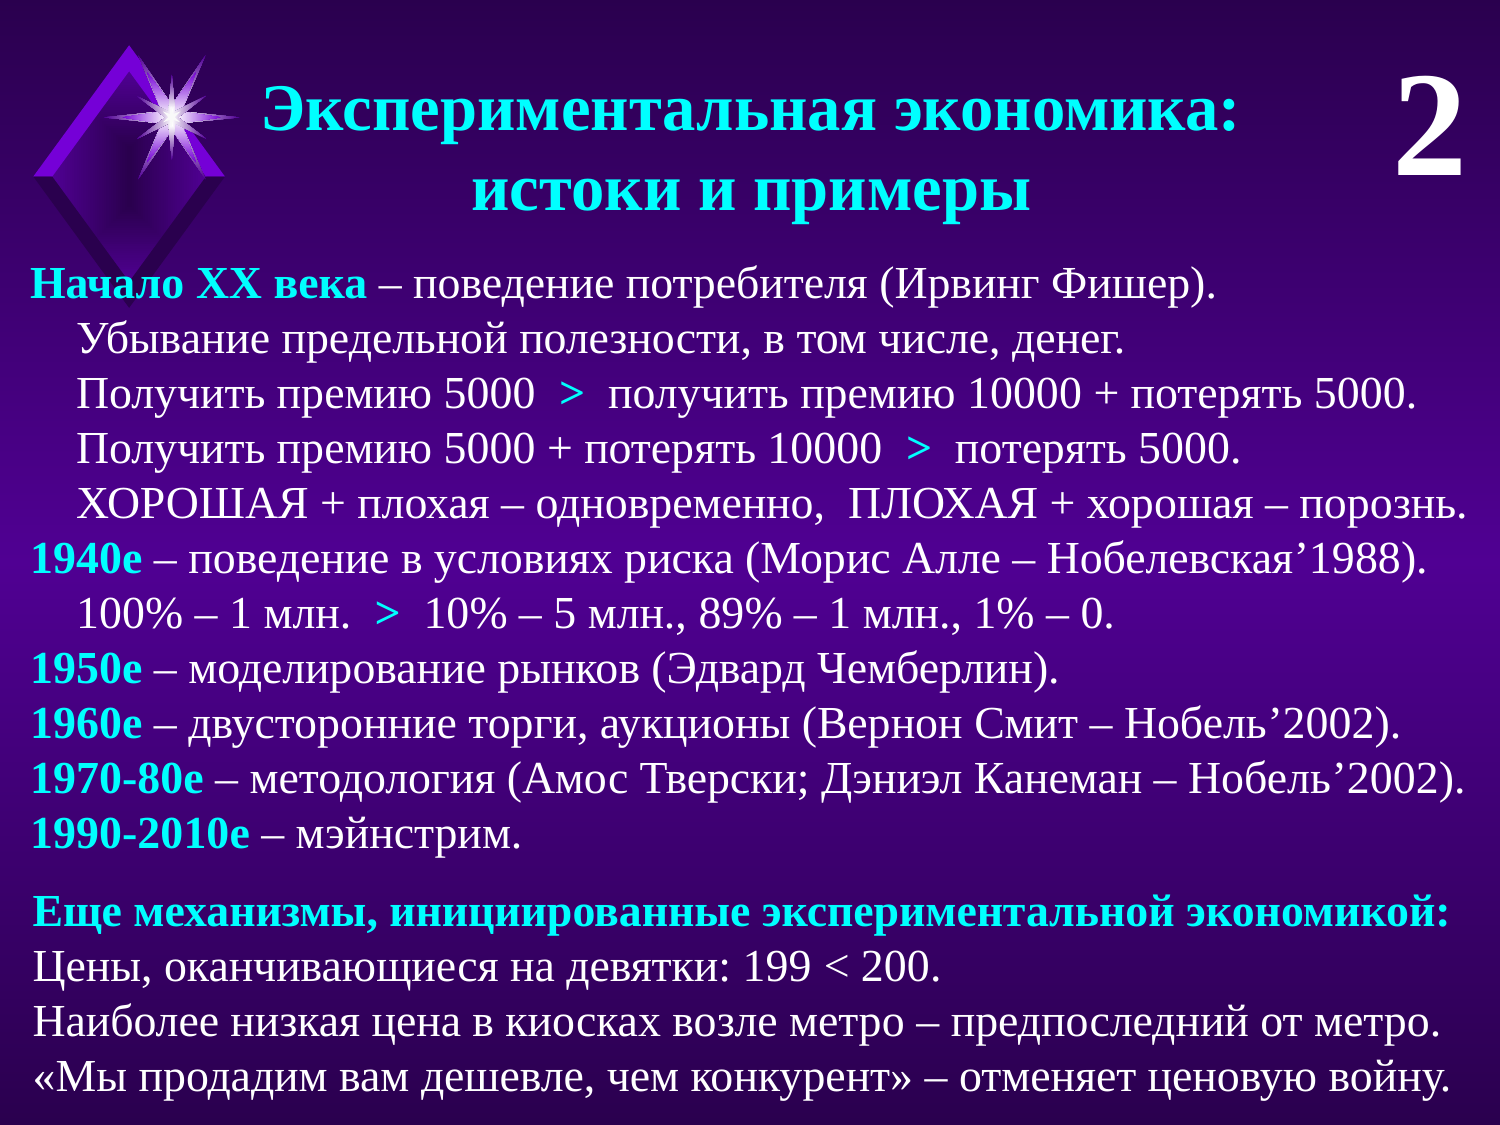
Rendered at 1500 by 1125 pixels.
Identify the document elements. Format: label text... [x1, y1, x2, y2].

text_box Еще механизмы, инициированные экспериментальной экономикой: Цены, оканчивающиеся на девятки: 199 < 200. Наиболее низкая цена в киосках возле метро – предпоследний от метро. «Мы продадим вам дешевле, чем конкурент» – отменяет ценовую войну. [17, 873, 1486, 1108]
text_box Начало XX века – поведение потребителя (Ирвинг Фишер). Убывание предельной полезности, в том числе, денег. Получить премию 5000 > получить премию 10000 + потерять 5000. Получить премию 5000 + потерять 10000 > потерять 5000. ХОРОШАЯ + плохая – одновременно, ПЛОХАЯ + хорошая – порознь. 1940е – поведение в условиях риска (Морис Алле – Нобелевская’1988). 100% – 1 млн. > 10% – 5 млн., 89% – 1 млн., 1% – 0. 1950е – моделирование рынков (Эдвард Чемберлин). 1960е – двусторонние торги, аукционы (Вернон Смит – Нобель’2002). 1970-80е – методология (Амос Тверски; Дэниэл Канеман – Нобель’2002). 1990-2010е – мэйнстрим. [15, 245, 1486, 865]
text_box 2 [1293, 17, 1482, 213]
text_box Экспериментальная экономика: истоки и примеры [29, 56, 1474, 232]
